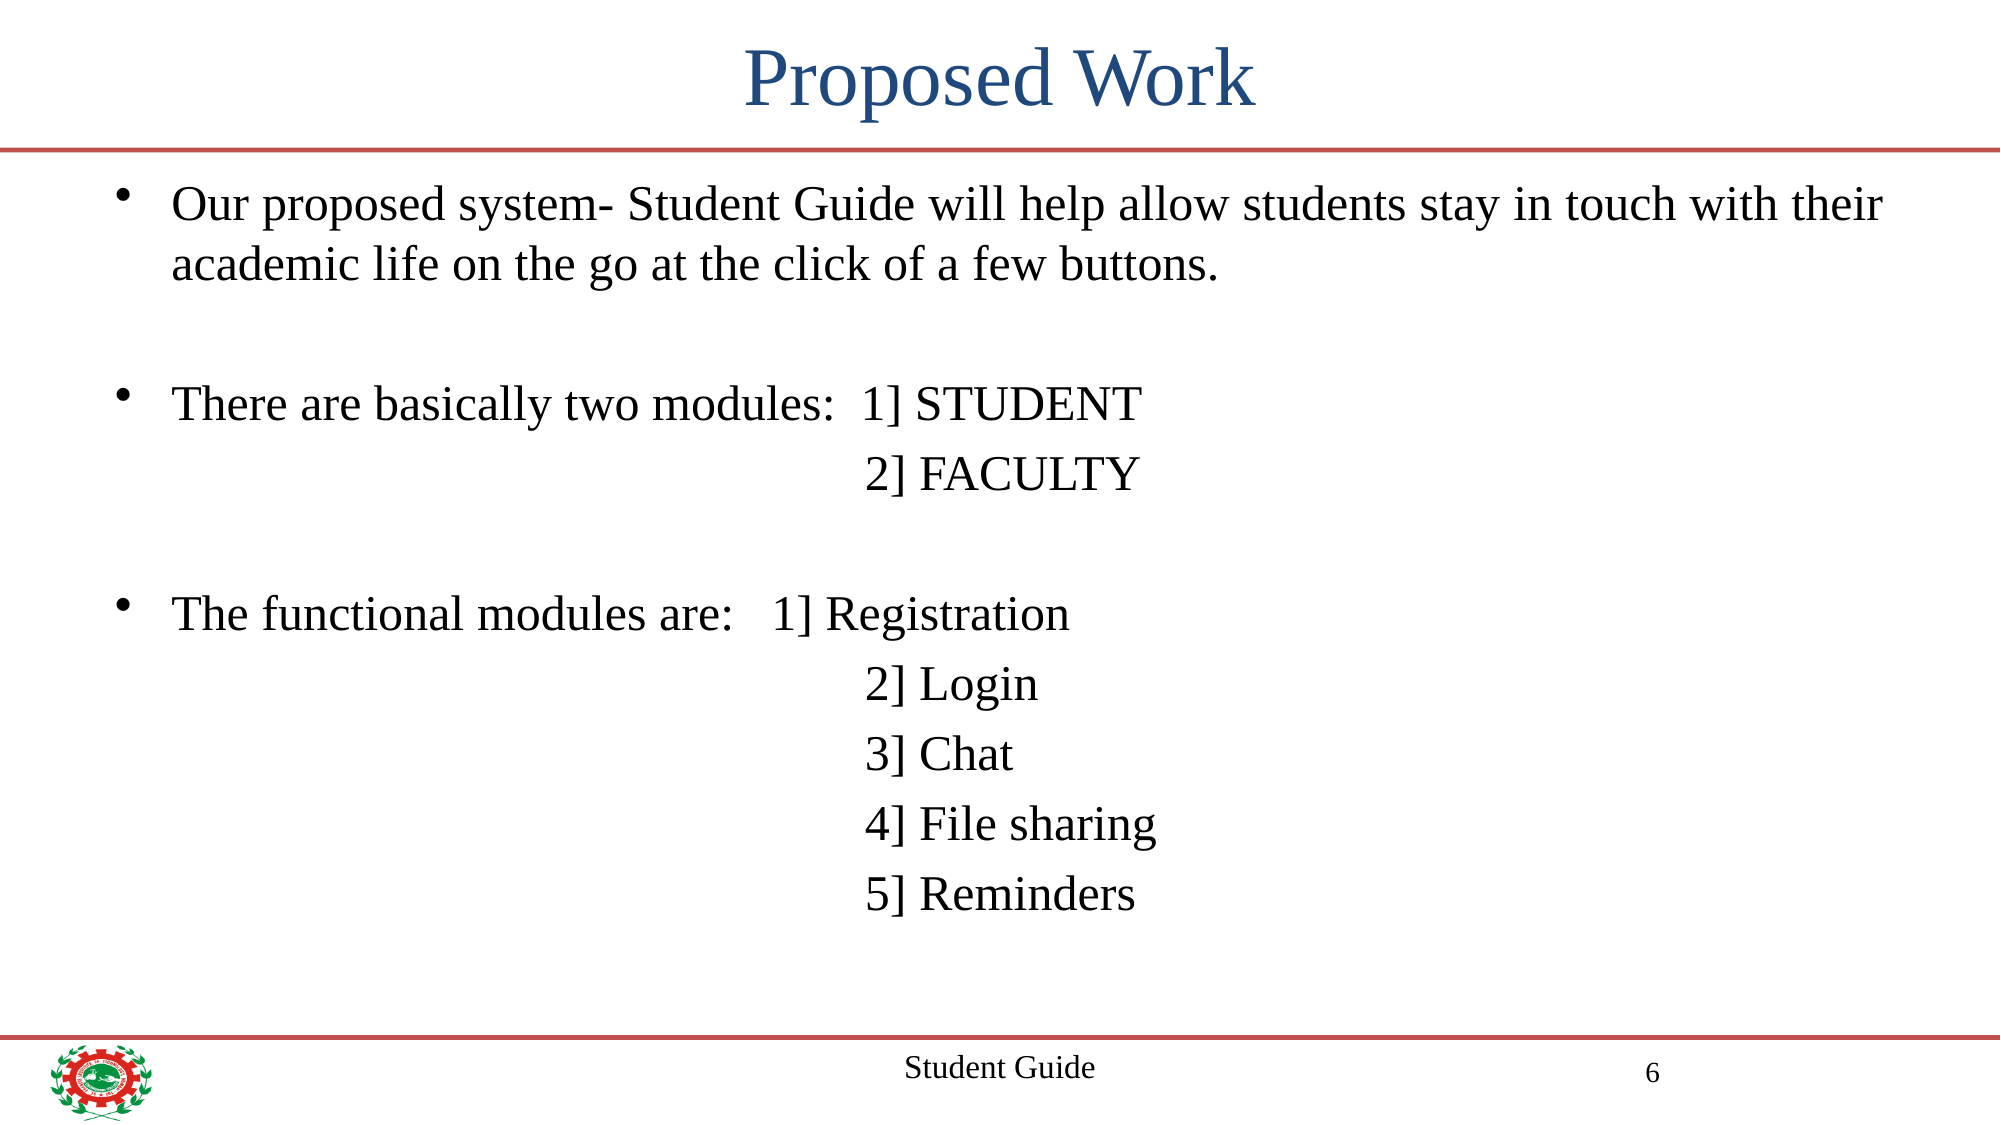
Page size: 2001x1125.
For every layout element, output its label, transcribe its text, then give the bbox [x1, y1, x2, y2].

list Our proposed system- Student Guide will help allow students stay in touch with their academic life on the go at the click of a few buttons. There are basically two modules: 1] STUDENT 2] FACULTY The functional modules are: 1] Registration 2] Login 3] Chat 4] File sharing 5] Reminders [99, 162, 1901, 1024]
text_box 6 [1325, 1046, 1675, 1125]
picture [50, 1045, 152, 1121]
text_box [612, 1049, 1463, 1110]
text_box Student Guide [587, 1037, 1413, 1093]
title Proposed Work [99, 19, 1901, 126]
